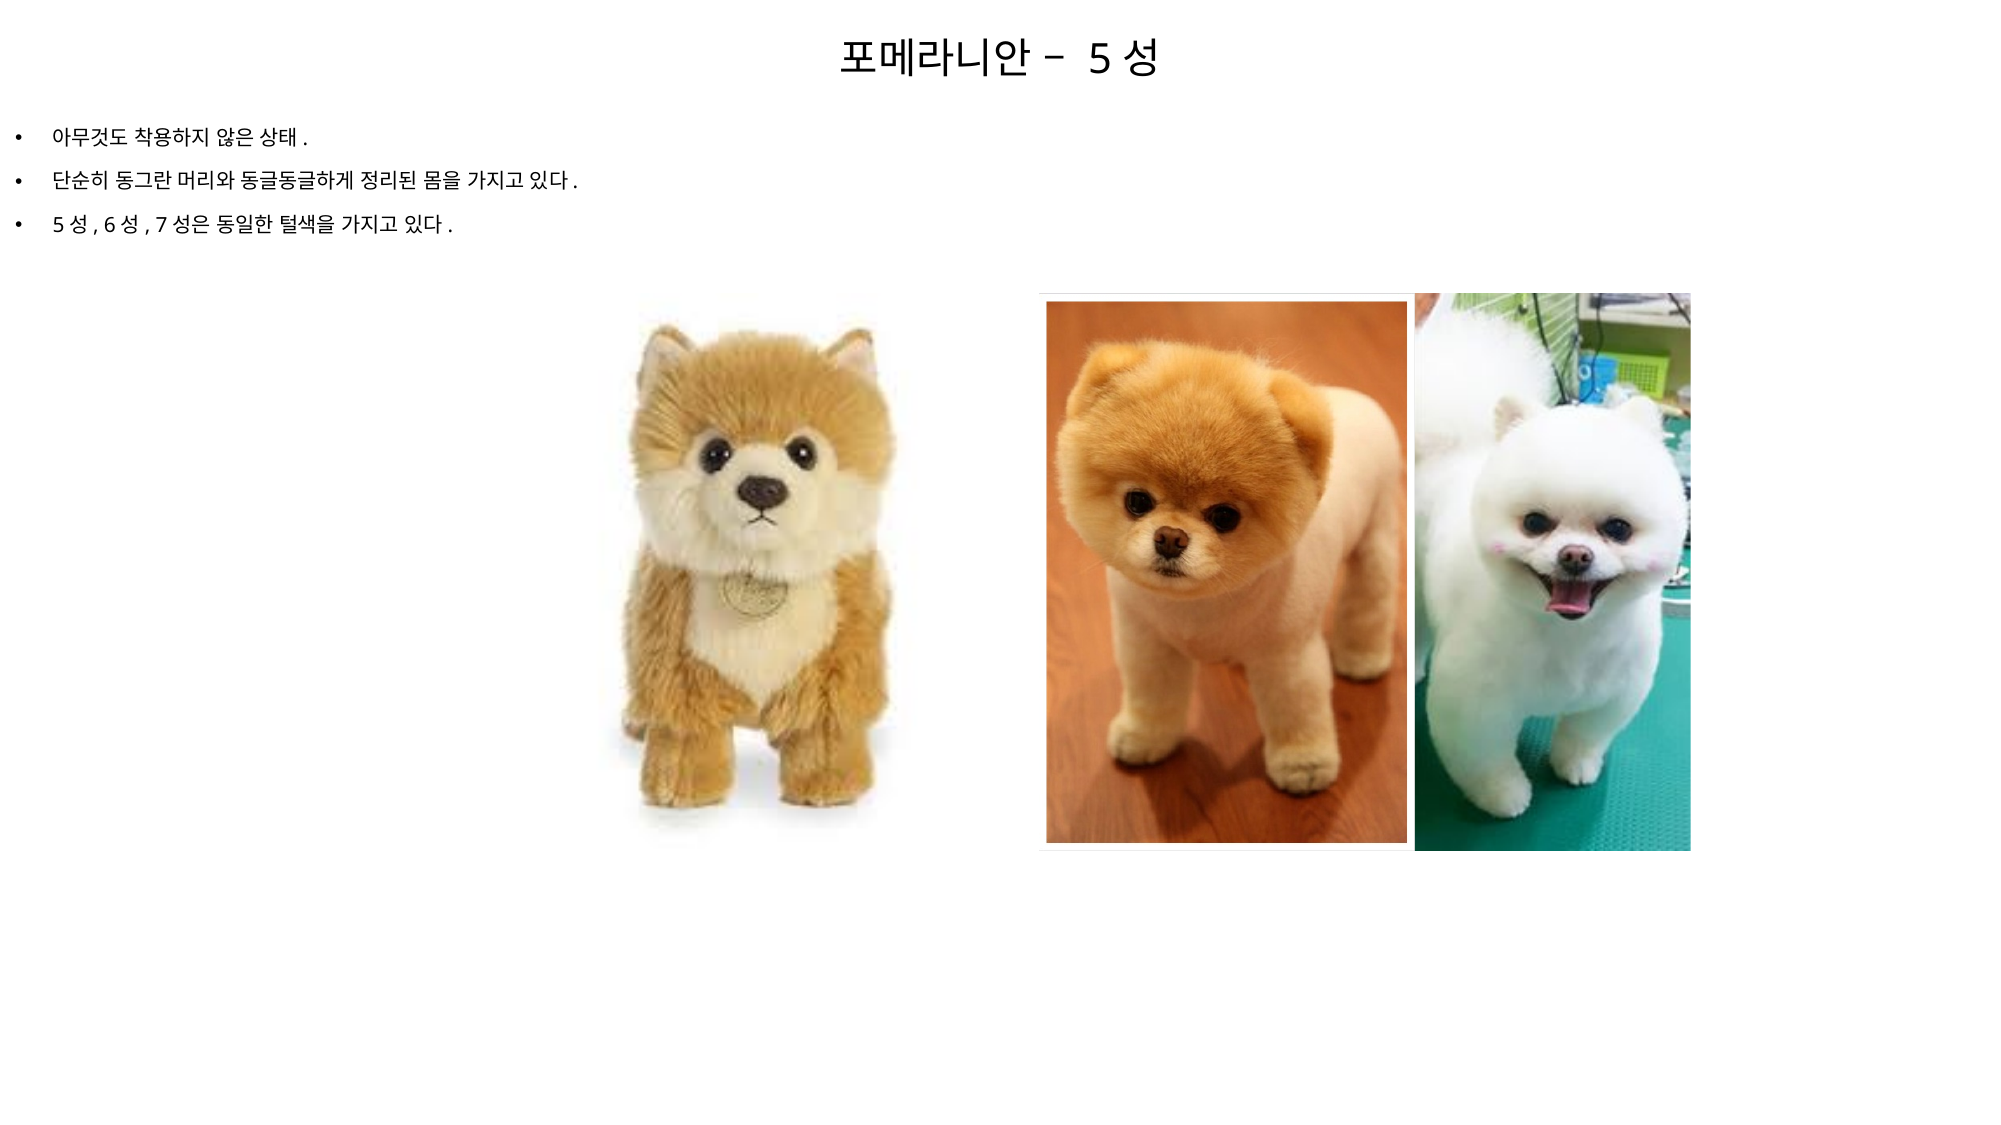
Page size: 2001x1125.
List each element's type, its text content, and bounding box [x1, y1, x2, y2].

text_box 아무것도 착용하지 않은 상태. 단순히 동그란 머리와 동글동글하게 정리된 몸을 가지고 있다. 5성, 6성, 7성은 동일한 털색을 가지고 있다. [0, 120, 2000, 253]
text_box 포메라니안 – 5성 [0, 0, 2000, 120]
picture [481, 293, 1691, 851]
